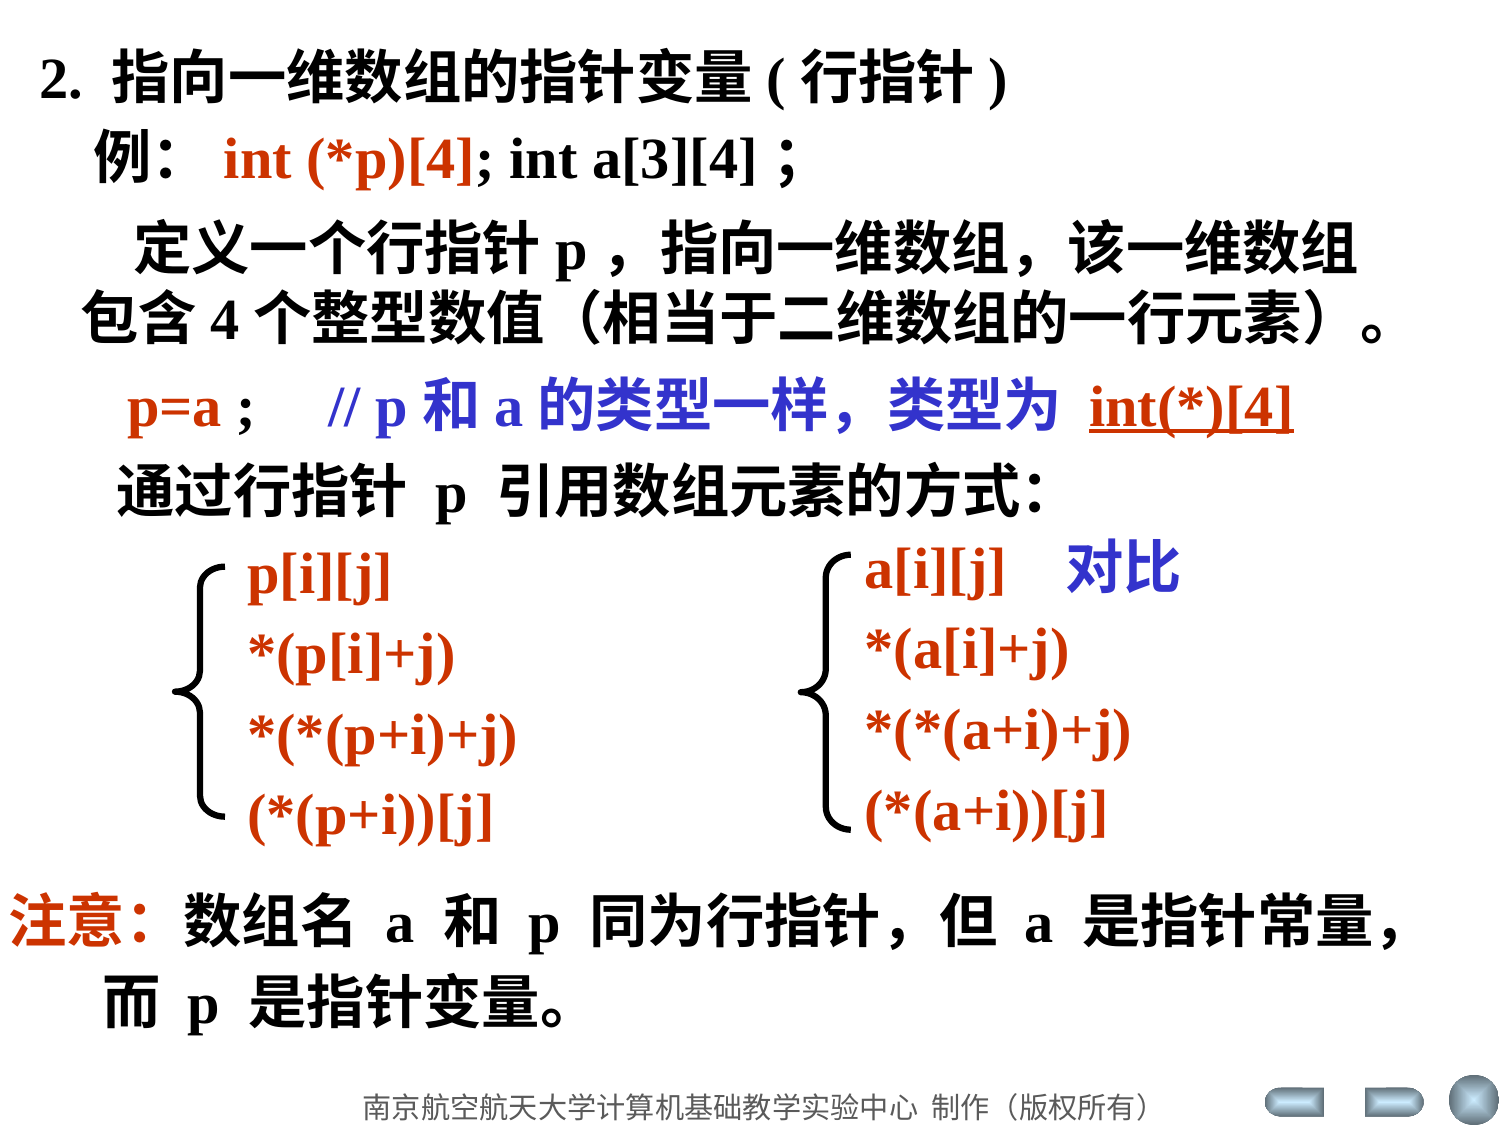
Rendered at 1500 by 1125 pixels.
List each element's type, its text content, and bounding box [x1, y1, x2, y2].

text_box p=a ; // p和a的类型一样，类型为 int(*)[4] [112, 349, 1363, 446]
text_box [112, 436, 1084, 855]
text_box 2. 指向一维数组的指针变量(行指针) 例：int (*p)[4]; int a[3][4]； [24, 22, 1500, 198]
text_box 注意：数组名 a 和 p 同为行指针，但 a 是指针常量， 而 p 是指针变量。 [0, 866, 1447, 1043]
text_box 定义一个行指针p，指向一维数组，该一维数组 包含4个整型数值（相当于二维数组的一行元素）。 [65, 203, 1434, 359]
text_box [800, 512, 1301, 850]
